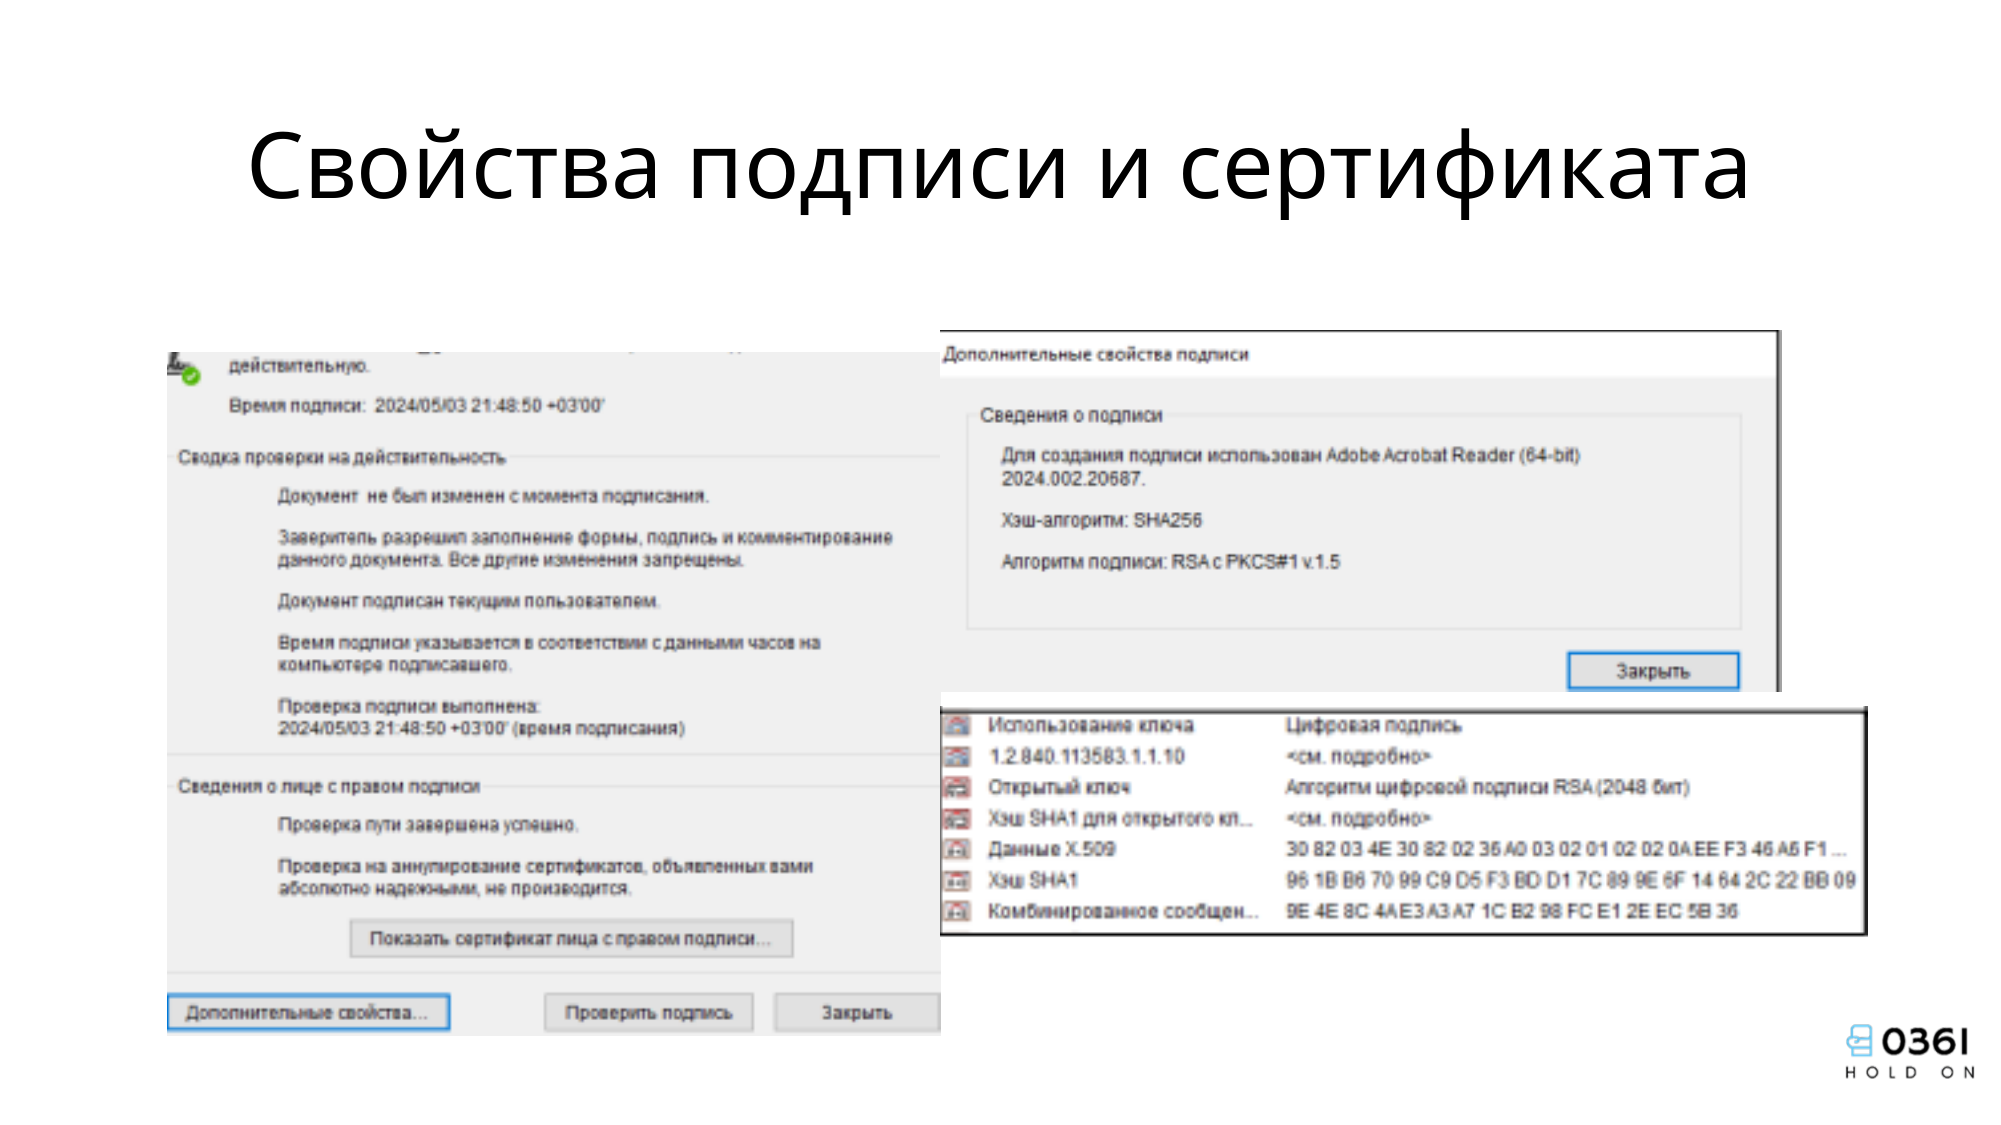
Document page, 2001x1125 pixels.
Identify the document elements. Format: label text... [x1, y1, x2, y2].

picture [1820, 960, 2000, 1125]
title Свойства подписи и сертификата [137, 59, 1863, 278]
picture [166, 330, 1868, 1036]
